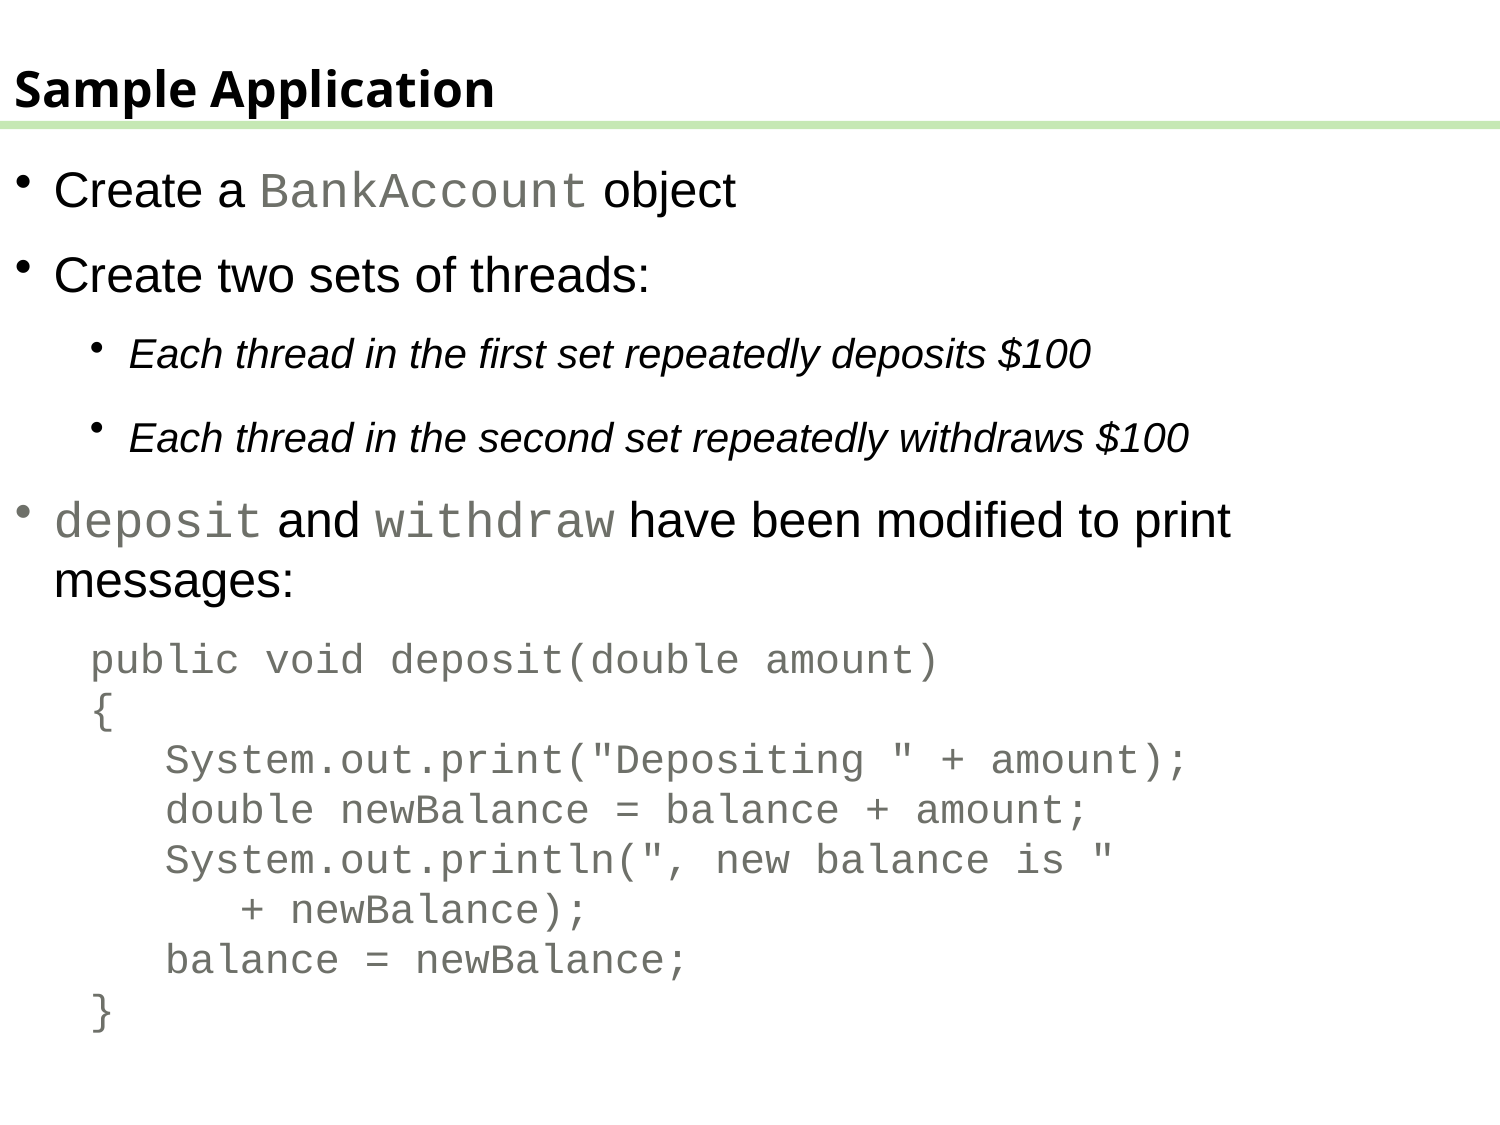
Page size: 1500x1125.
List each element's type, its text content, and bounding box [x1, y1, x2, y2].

text_box Create a BankAccount object Create two sets of threads: Each thread in the first set repeatedly deposits $100 Each thread in the second set repeatedly withdraws $100 deposit and withdraw have been modified to print messages: public void deposit(double amount) { System.out.print("Depositing " + amount); double newBalance = balance + amount; System.out.println(", new balance is " + newBalance); balance = newBalance; } [0, 149, 1500, 1040]
text_box Sample Application [0, 49, 1150, 125]
